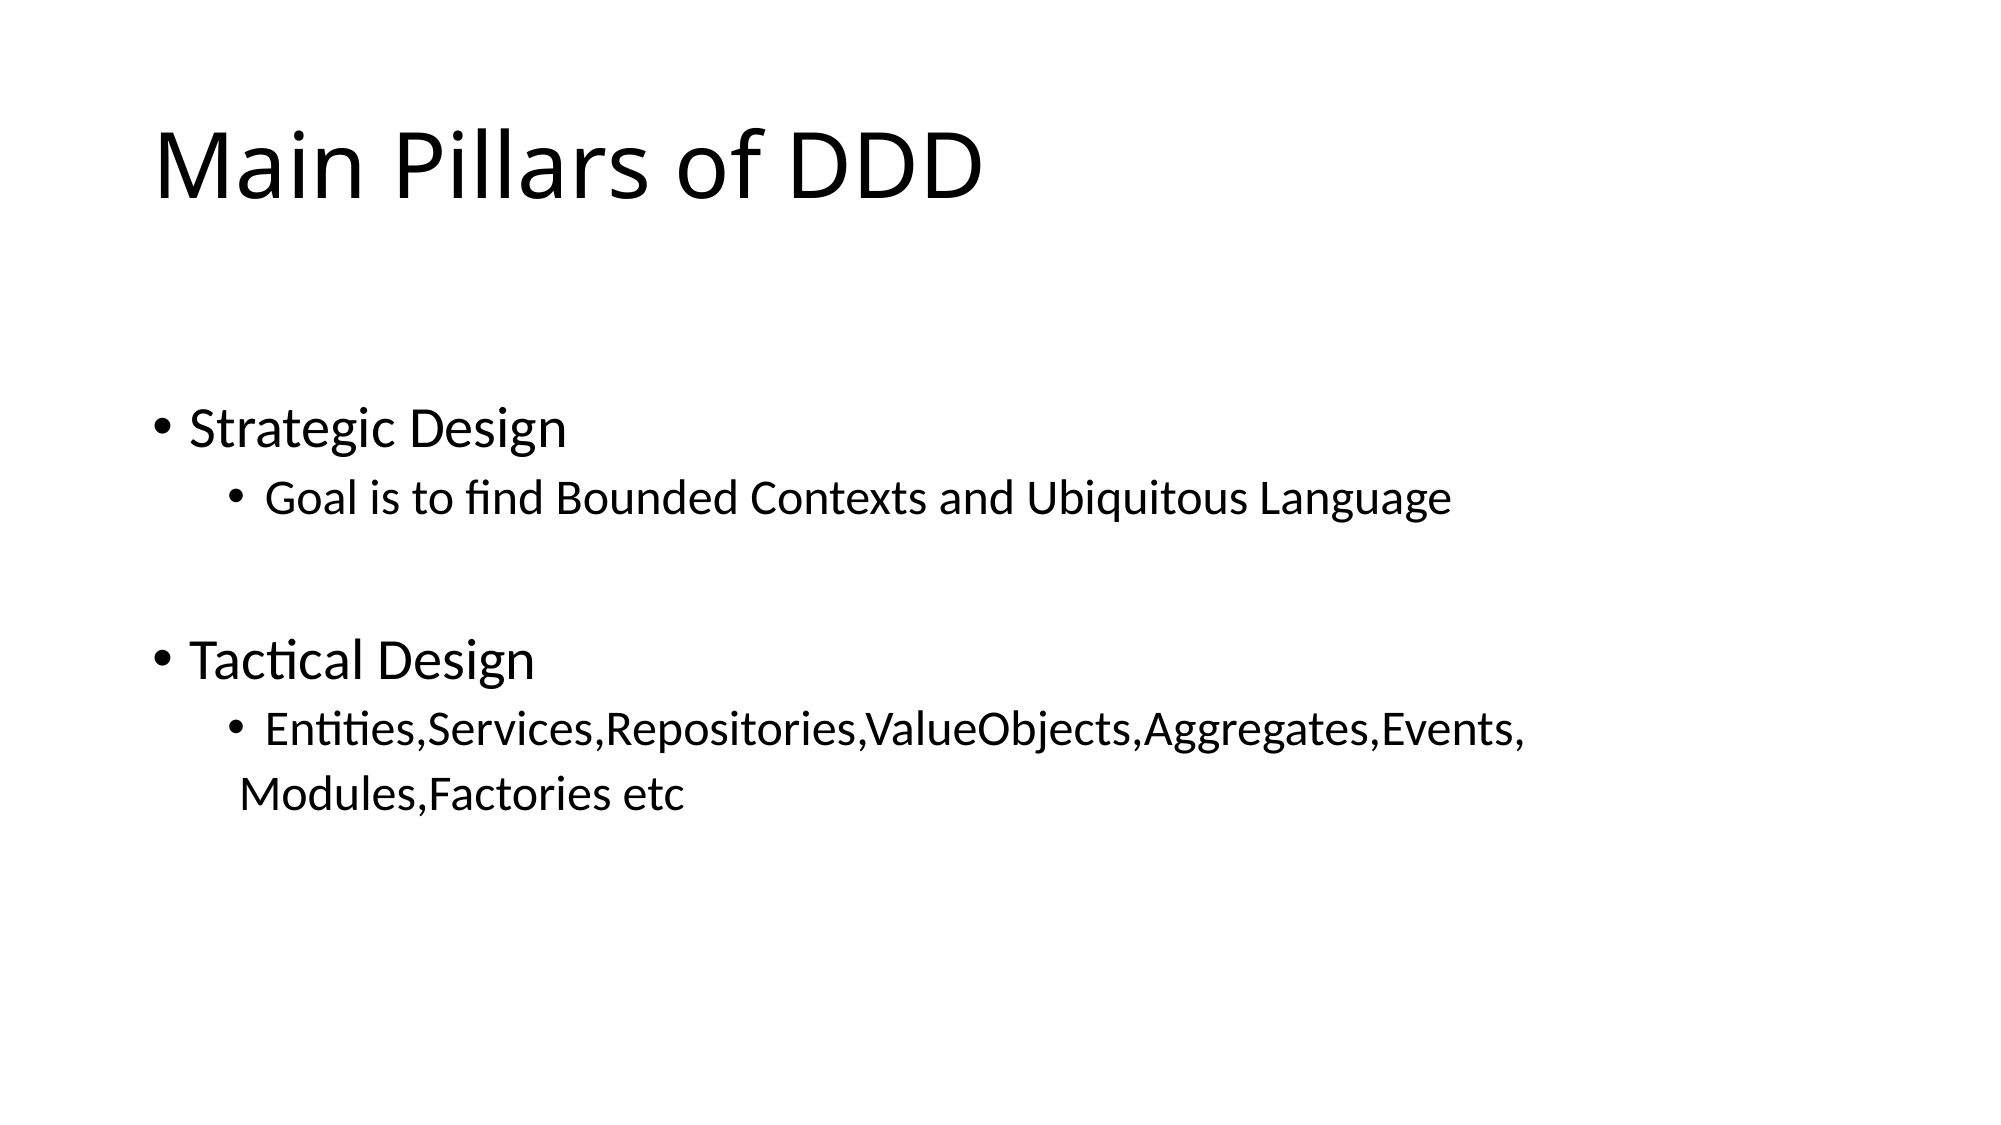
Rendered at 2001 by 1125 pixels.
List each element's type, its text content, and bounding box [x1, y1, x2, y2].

title Main Pillars of DDD [137, 59, 1863, 278]
list Strategic Design Goal is to find Bounded Contexts and Ubiquitous Language Tactical Design Entities,Services,Repositories,ValueObjects,Aggregates,Events, Modules,Factories etc [137, 299, 1863, 1041]
